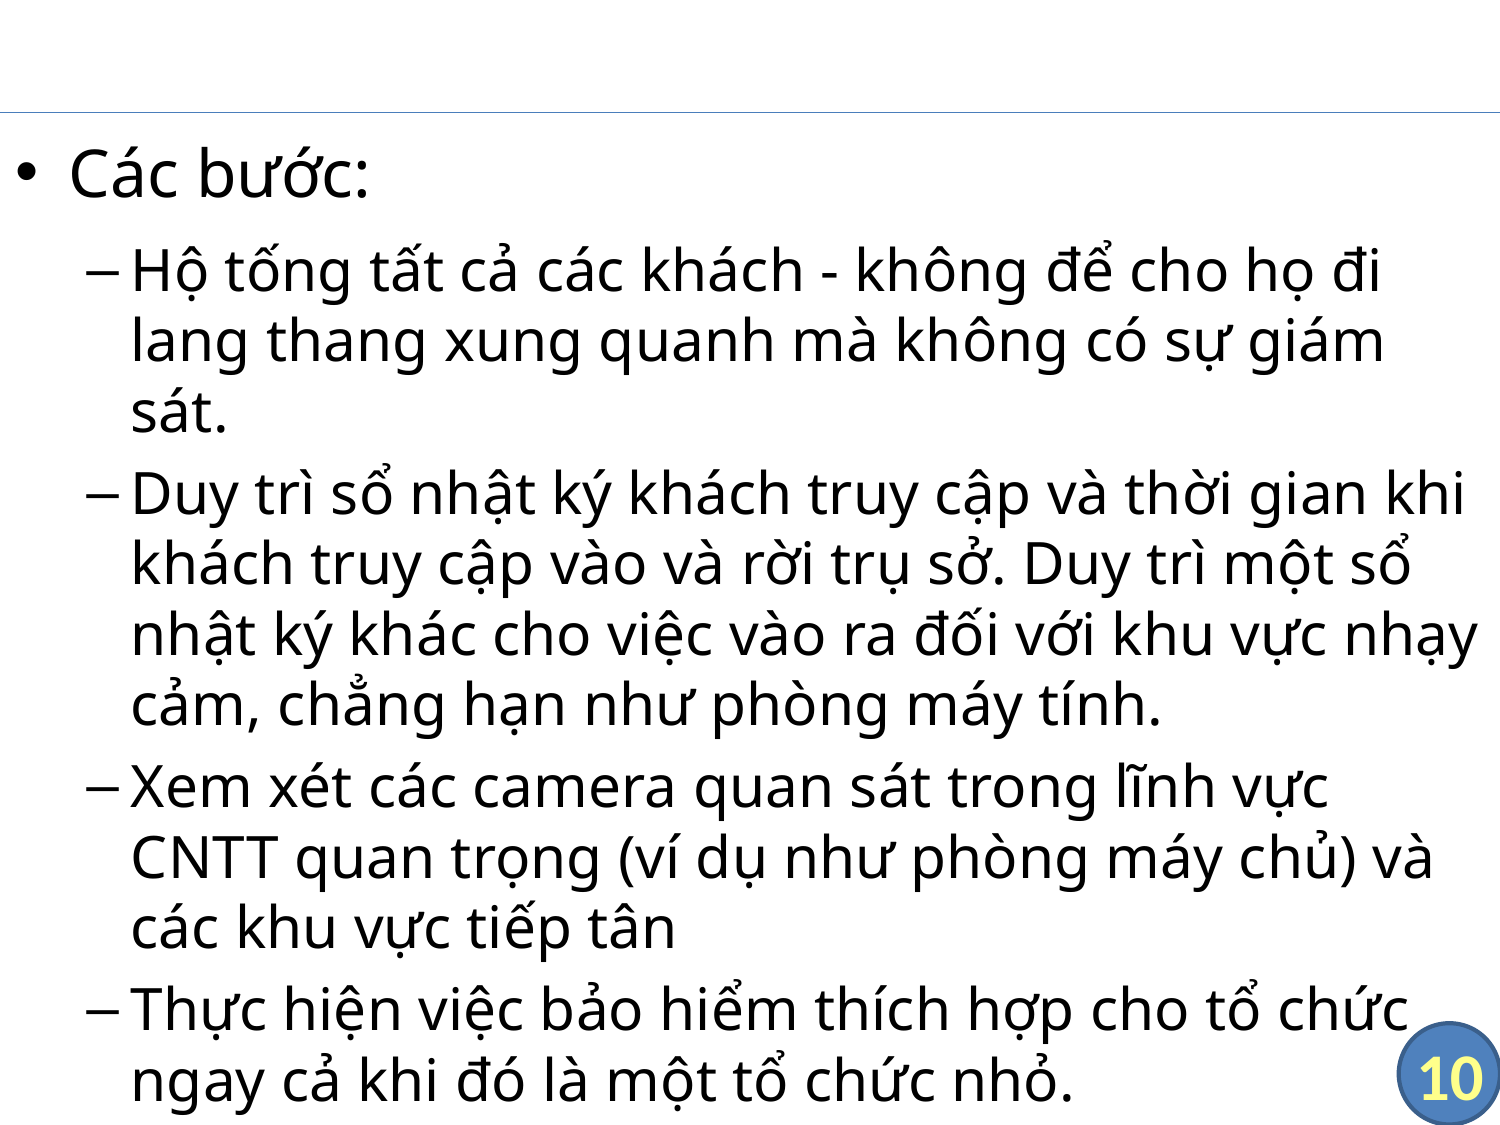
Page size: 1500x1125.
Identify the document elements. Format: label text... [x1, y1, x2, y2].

list Các bước: Hộ tống tất cả các khách - không để cho họ đi lang thang xung quanh mà không có sự giám sát. Duy trì sổ nhật ký khách truy cập và thời gian khi khách truy cập vào và rời trụ sở. Duy trì một sổ nhật ký khác cho việc vào ra đối với khu vực nhạy cảm, chẳng hạn như phòng máy tính. Xem xét các camera quan sát trong lĩnh vực CNTT quan trọng (ví dụ như phòng máy chủ) và các khu vực tiếp tân Thực hiện việc bảo hiểm thích hợp cho tổ chức ngay cả khi đó là một tổ chức nhỏ. [0, 112, 1500, 1125]
slide_number 10 [1399, 1023, 1500, 1125]
